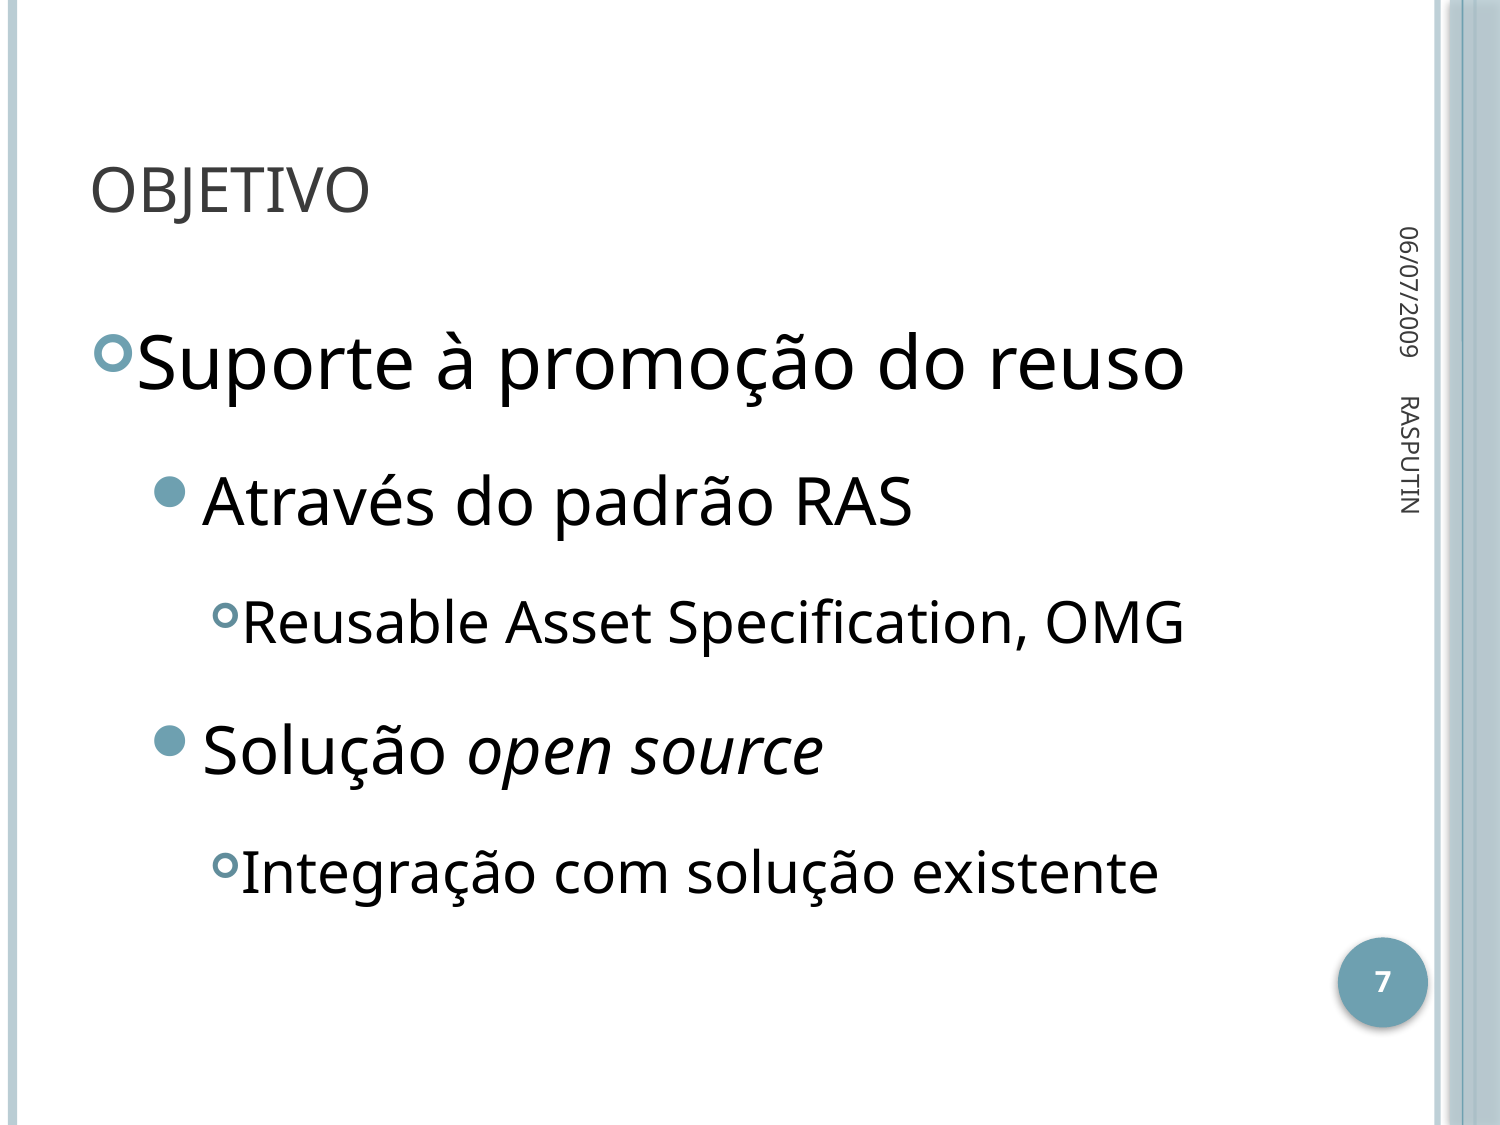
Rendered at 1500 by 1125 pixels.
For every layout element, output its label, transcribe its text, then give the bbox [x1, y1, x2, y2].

list Suporte à promoção do reuso Através do padrão RAS Reusable Asset Specification, OMG Solução open source Integração com solução existente [75, 262, 1300, 1062]
footer RASPUTIN [1379, 380, 1440, 906]
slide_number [1378, 43, 1442, 374]
title Objetivo [75, 45, 1300, 233]
slide_number 7 [1333, 940, 1434, 1027]
